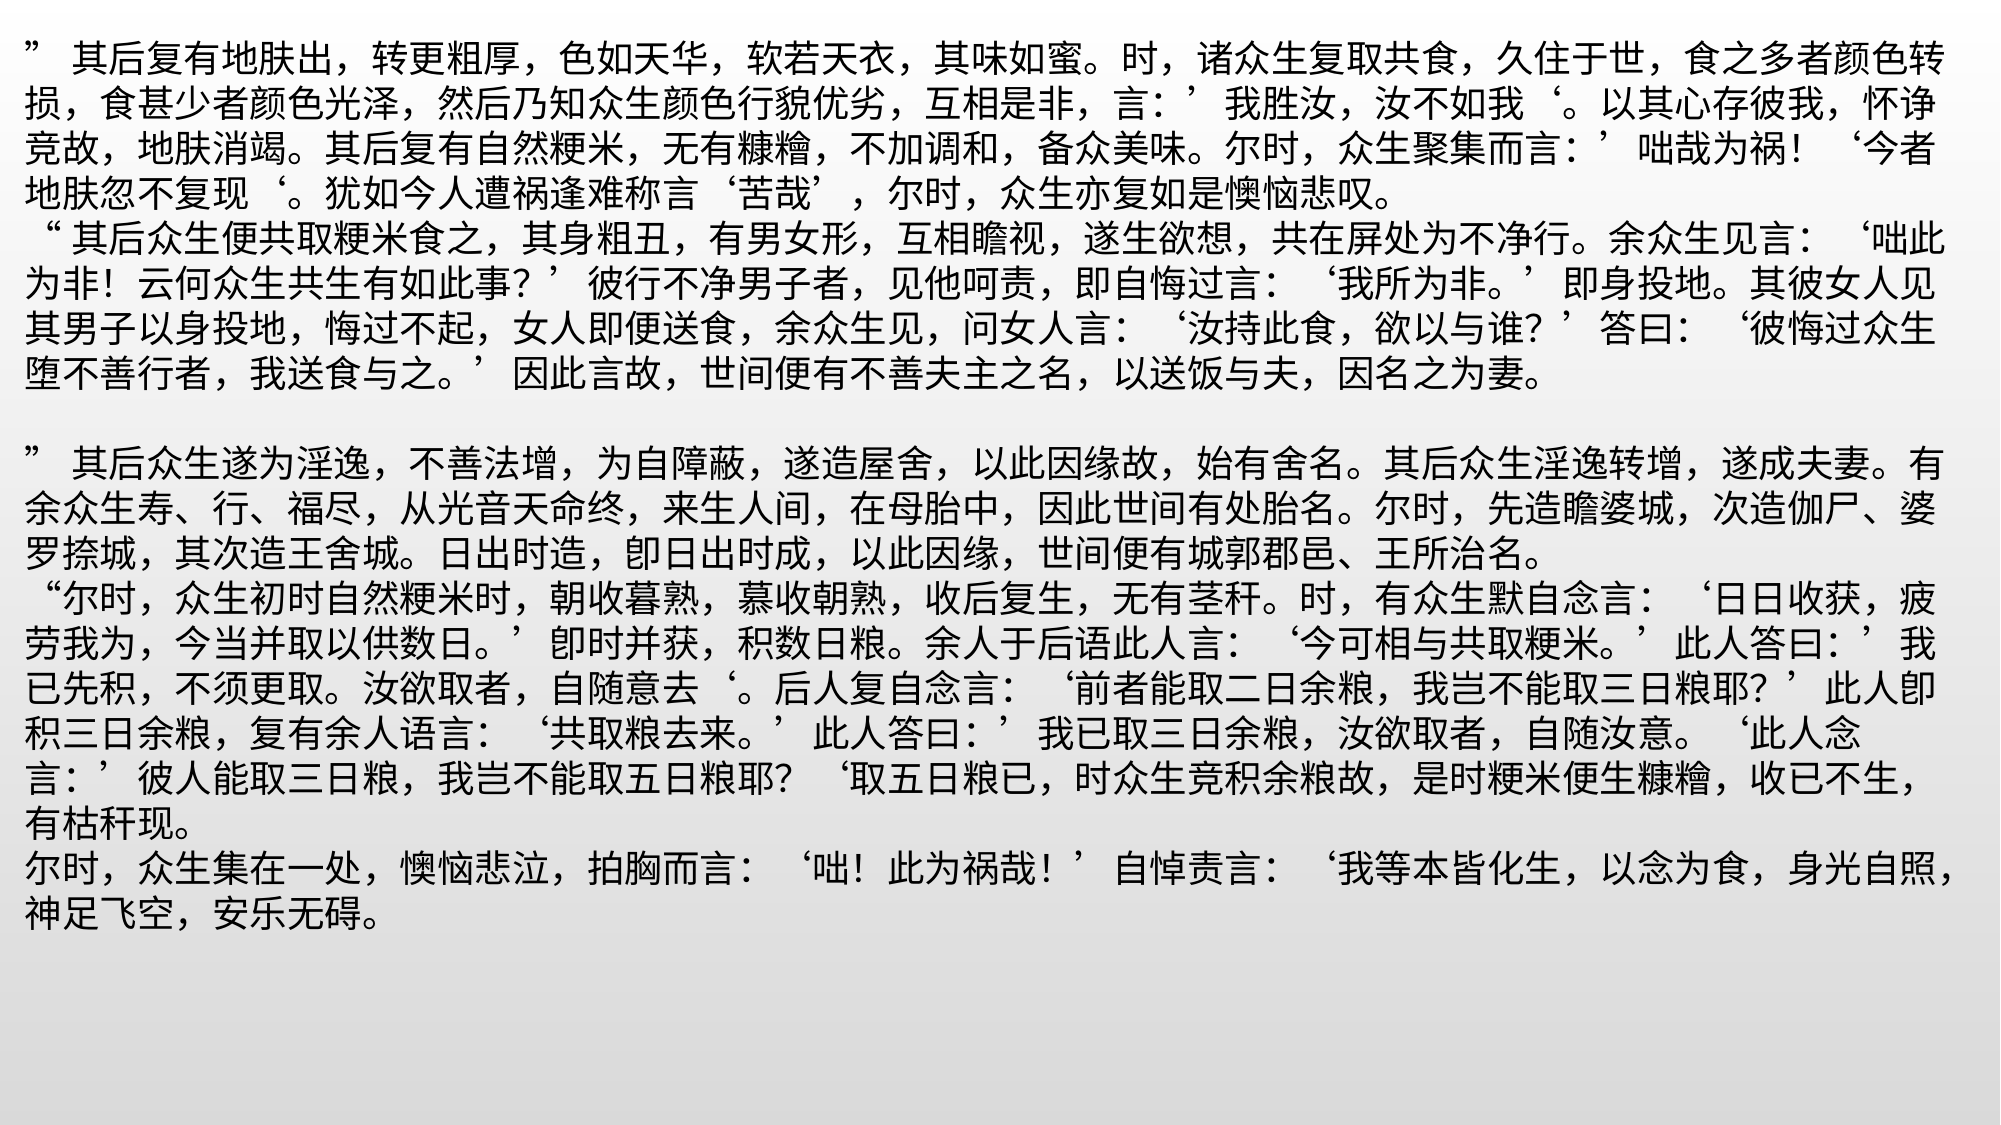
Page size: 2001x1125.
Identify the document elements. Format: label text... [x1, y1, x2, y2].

text_box ”其后复有地肤出，转更粗厚，色如天华，软若天衣，其味如蜜。时，诸众生复取共食，久住于世，食之多者颜色转损，食甚少者颜色光泽，然后乃知众生颜色行貌优劣，互相是非，言：’我胜汝，汝不如我‘。以其心存彼我，怀诤竞故，地肤消竭。其后复有自然粳米，无有糠糩，不加调和，备众美味。尔时，众生聚集而言：’咄哉为祸！‘今者地肤忽不复现‘。犹如今人遭祸逢难称言‘苦哉’，尔时，众生亦复如是懊恼悲叹。 “其后众生便共取粳米食之，其身粗丑，有男女形，互相瞻视，遂生欲想，共在屏处为不净行。余众生见言：‘咄此为非！云何众生共生有如此事？’彼行不净男子者，见他呵责，即自悔过言：‘我所为非。’即身投地。其彼女人见其男子以身投地，悔过不起，女人即便送食，余众生见，问女人言：‘汝持此食，欲以与谁？’答曰：‘彼悔过众生堕不善行者，我送食与之。’因此言故，世间便有不善夫主之名，以送饭与夫，因名之为妻。 ”其后众生遂为淫逸，不善法增，为自障蔽，遂造屋舍，以此因缘故，始有舍名。其后众生淫逸转增，遂成夫妻。有余众生寿、行、福尽，从光音天命终，来生人间，在母胎中，因此世间有处胎名。尔时，先造瞻婆城，次造伽尸、婆罗捺城，其次造王舍城。日出时造，卽日出时成，以此因缘，世间便有城郭郡邑、王所治名。 “尔时，众生初时自然粳米时，朝收暮熟，慕收朝熟，收后复生，无有茎秆。时，有众生默自念言：‘日日收获，疲劳我为，今当并取以供数日。’卽时并获，积数日粮。余人于后语此人言：‘今可相与共取粳米。’此人答曰：’我已先积，不须更取。汝欲取者，自随意去‘。后人复自念言：‘前者能取二日余粮，我岂不能取三日粮耶？’此人卽积三日余粮，复有余人语言：‘共取粮去来。’此人答曰：’我已取三日余粮，汝欲取者，自随汝意。‘此人念言：’彼人能取三日粮，我岂不能取五日粮耶？‘取五日粮已，时众生竞积余粮故，是时粳米便生糠糩，收已不生，有枯秆现。 尔时，众生集在一处，懊恼悲泣，拍胸而言：‘咄！此为祸哉！’自悼责言：‘我等本皆化生，以念为食，身光自照，神足飞空，安乐无碍。 [9, 27, 1971, 1095]
